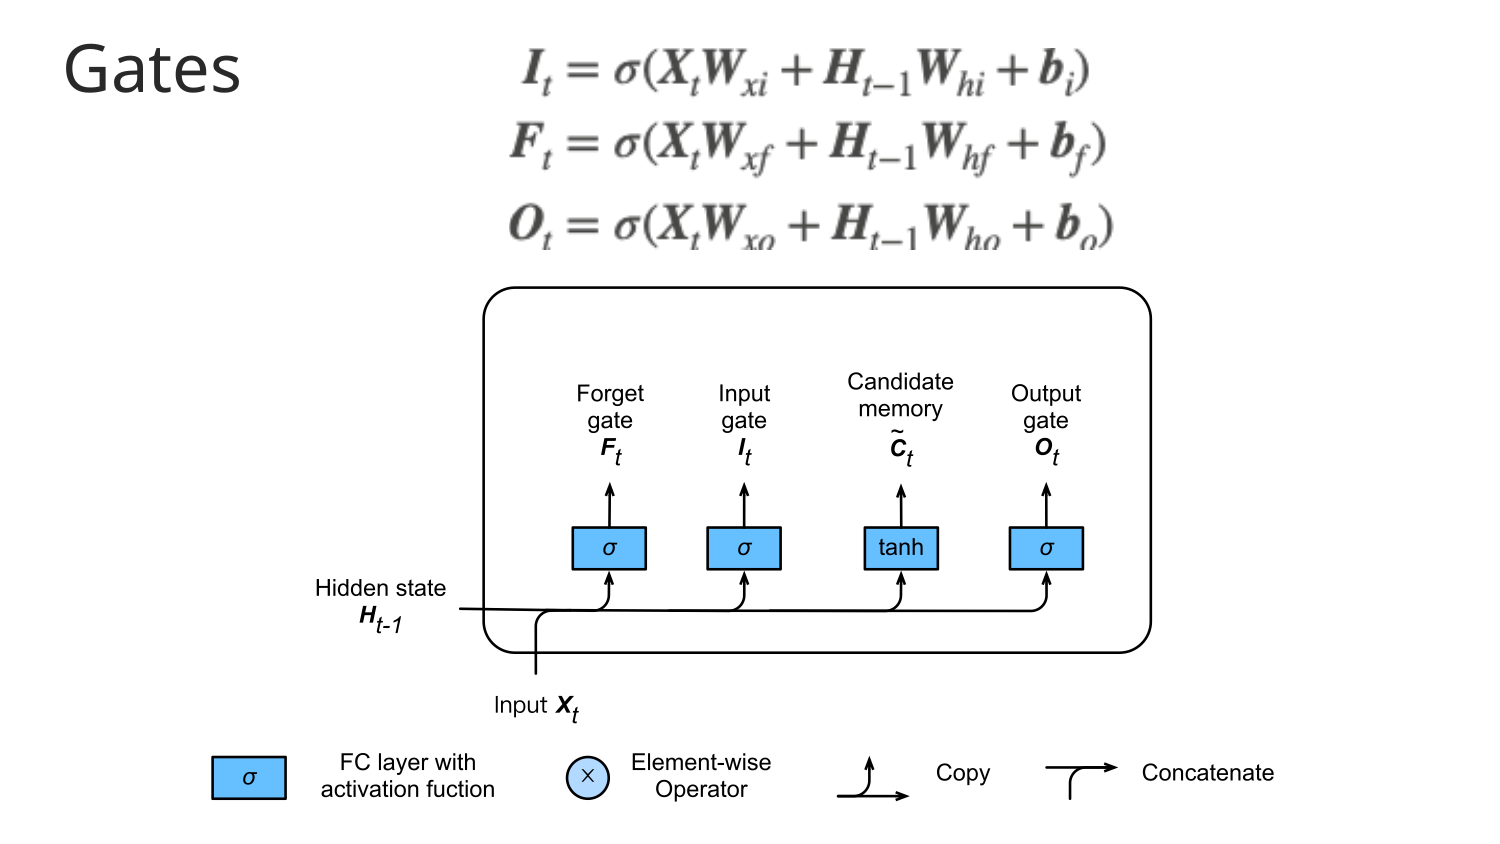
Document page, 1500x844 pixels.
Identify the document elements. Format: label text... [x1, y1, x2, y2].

picture [509, 48, 1116, 250]
title Gates [55, 18, 1401, 109]
picture [210, 285, 1290, 817]
